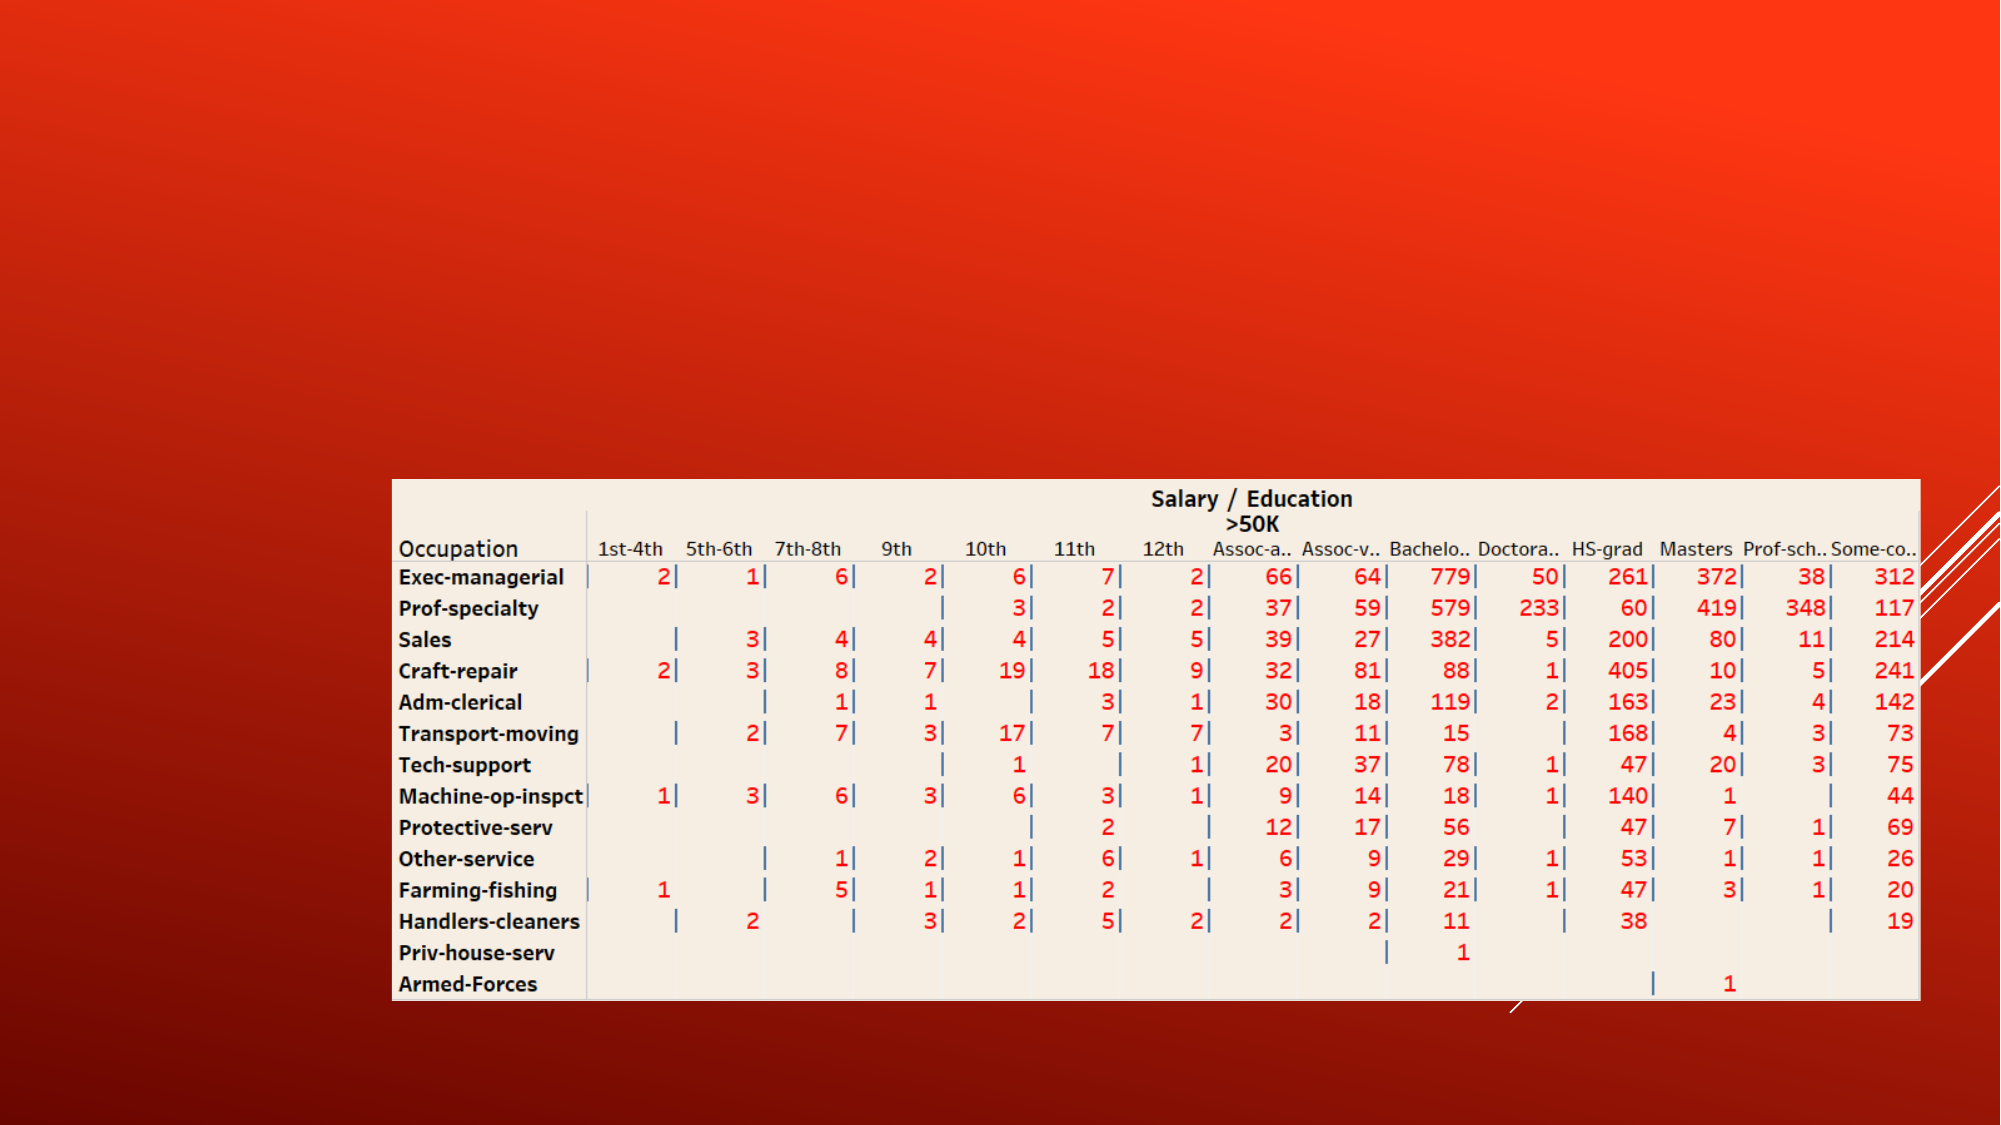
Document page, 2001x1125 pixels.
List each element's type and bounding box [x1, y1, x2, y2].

picture [391, 478, 1921, 1001]
